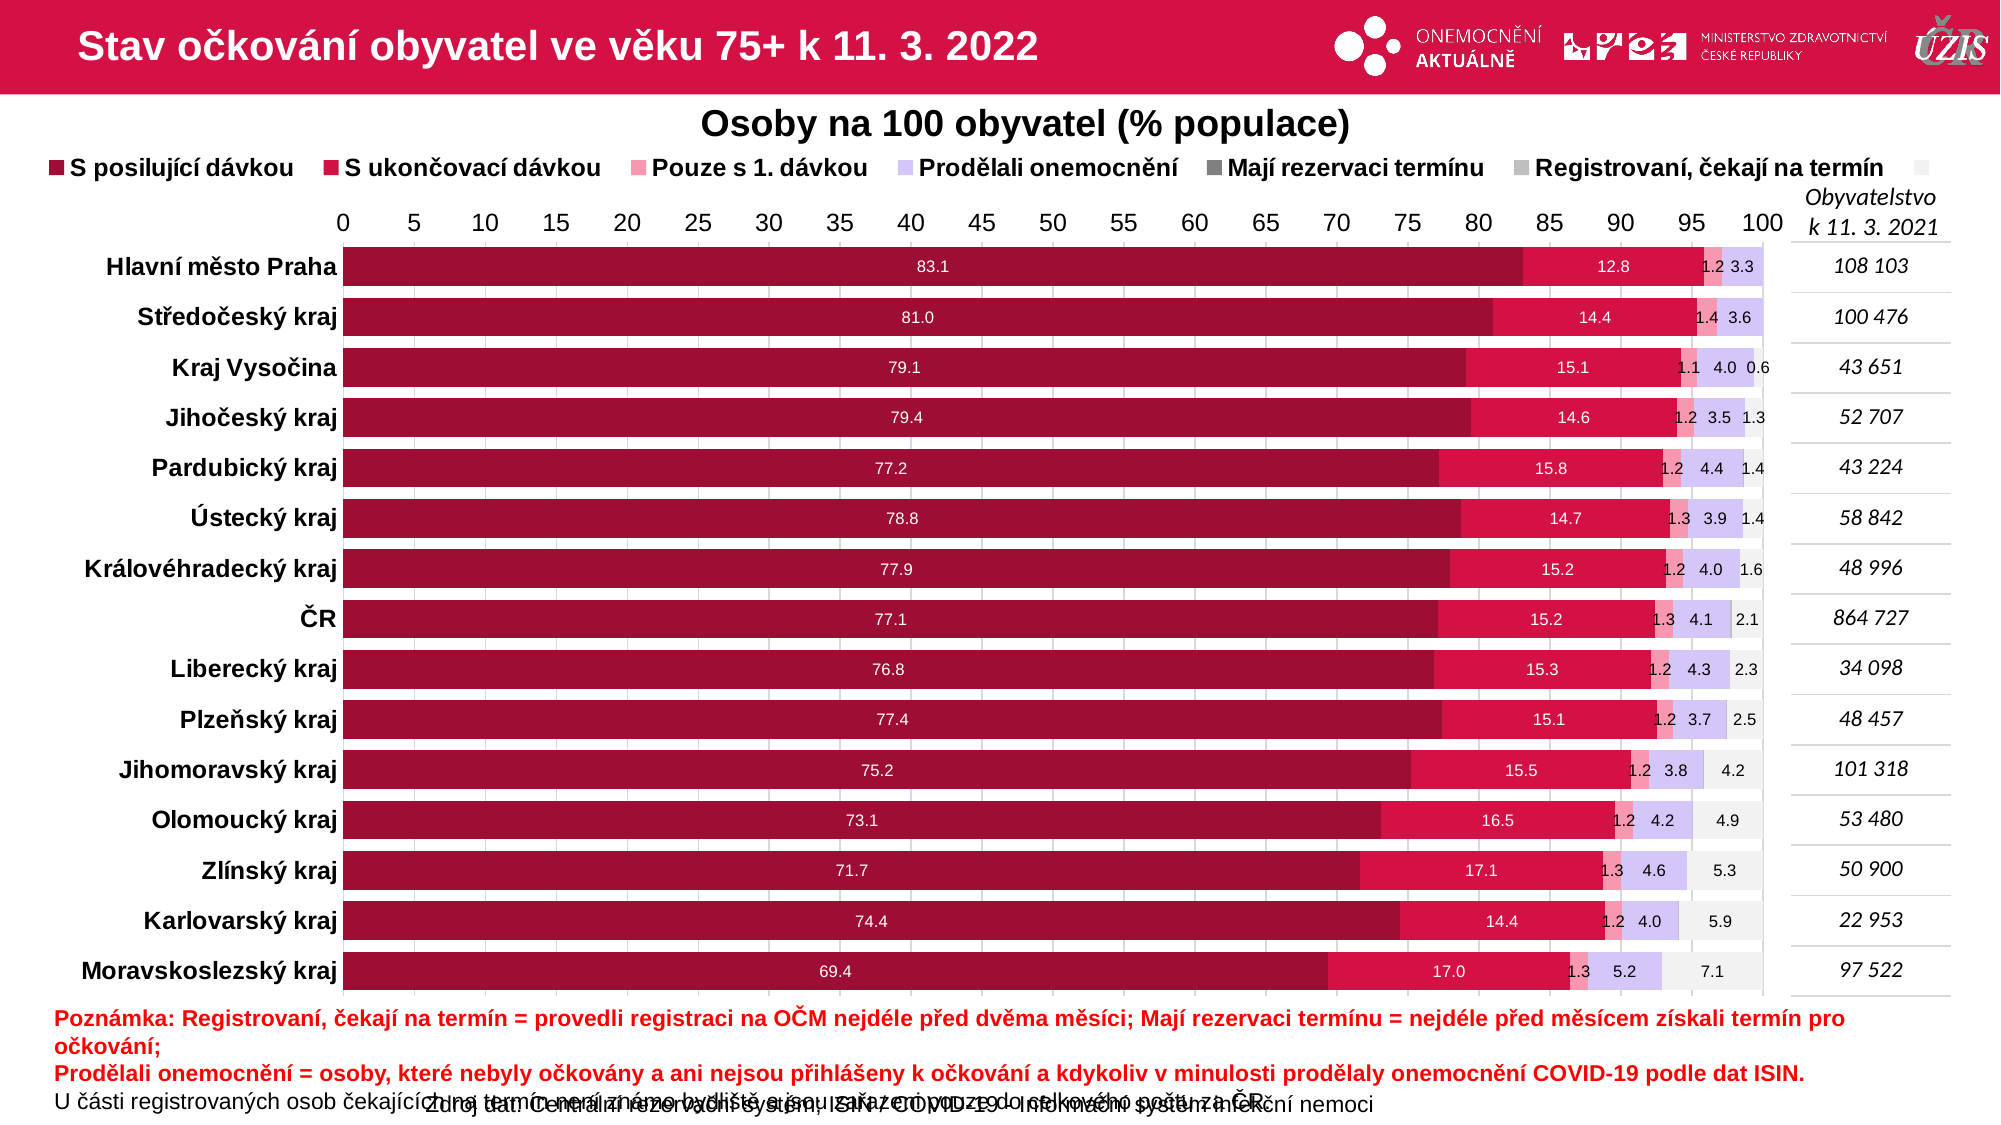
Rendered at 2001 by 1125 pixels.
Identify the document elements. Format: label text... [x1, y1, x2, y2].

picture [1915, 15, 1989, 66]
chart [21, 91, 1964, 1072]
text_box Poznámka: Registrovaní, čekají na termín = provedli registraci na OČM nejdéle před dvěma měsíci; Mají rezervaci termínu = nejdéle před měsícem získali termín pro očkování; Prodělali onemocnění = osoby, které nebyly očkovány a ani nejsou přihlášeny k očkování a kdykoliv v minulosti prodělaly onemocnění COVID-19 podle dat ISIN. U části registrovaných osob čekajících na termín není známo bydliště a jsou zařazeni pouze do celkového počtu za ČR. [39, 1072, 1962, 1122]
picture [1334, 16, 1542, 76]
title Stav očkování obyvatel ve věku 75+ k 11. 3. 2022 [62, 0, 1144, 91]
picture [1563, 31, 1888, 60]
